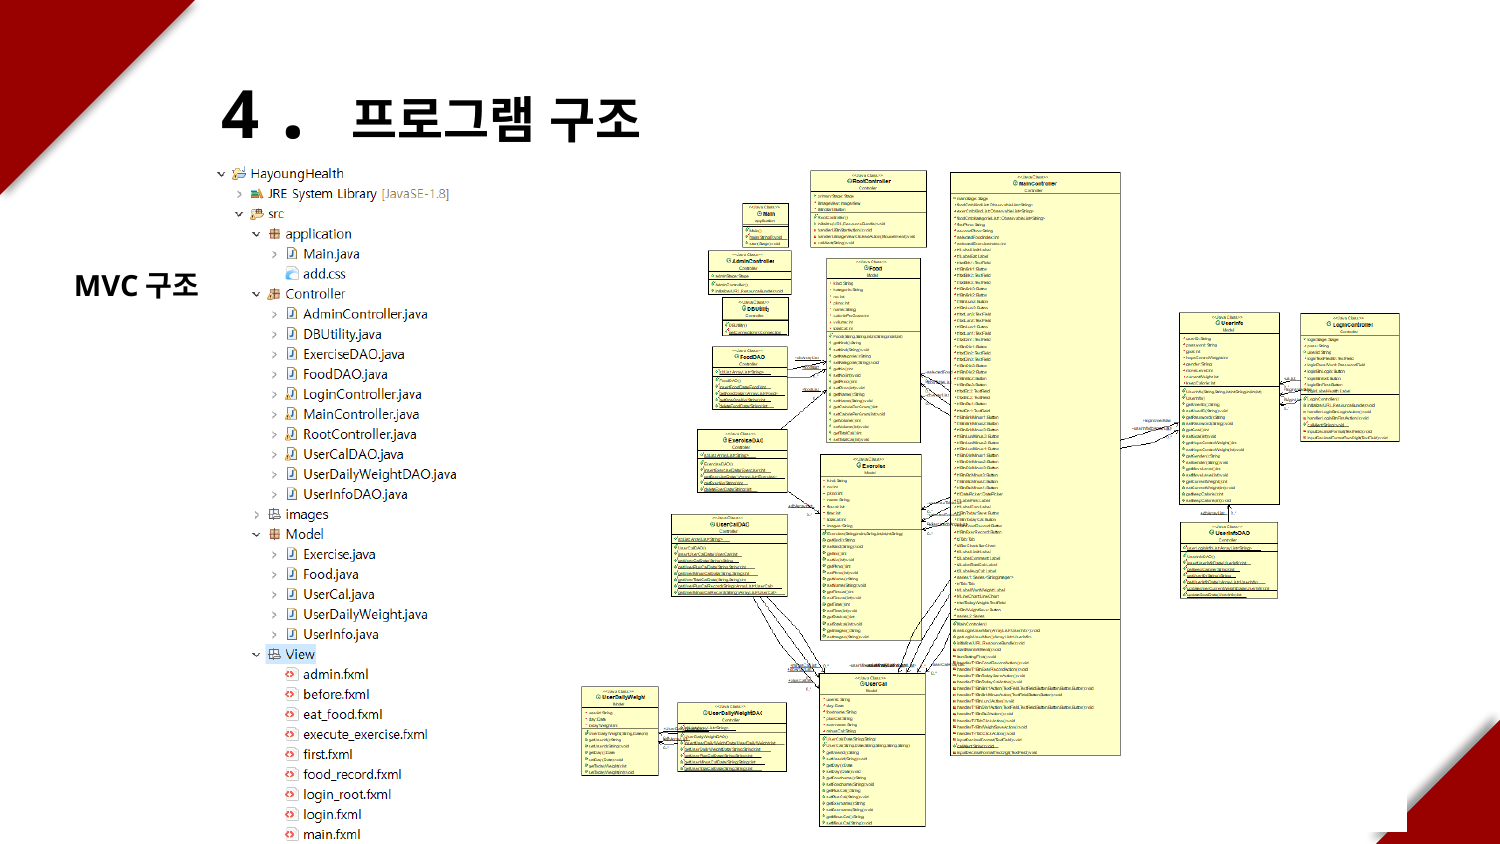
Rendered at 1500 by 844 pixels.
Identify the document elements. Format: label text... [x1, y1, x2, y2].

text_box [1374, 718, 1500, 844]
text_box [0, 0, 197, 197]
text_box 4 . 프로그램 구조 [206, 47, 704, 163]
text_box MVC구조 [58, 259, 205, 310]
picture [573, 163, 1407, 833]
picture [210, 164, 481, 844]
